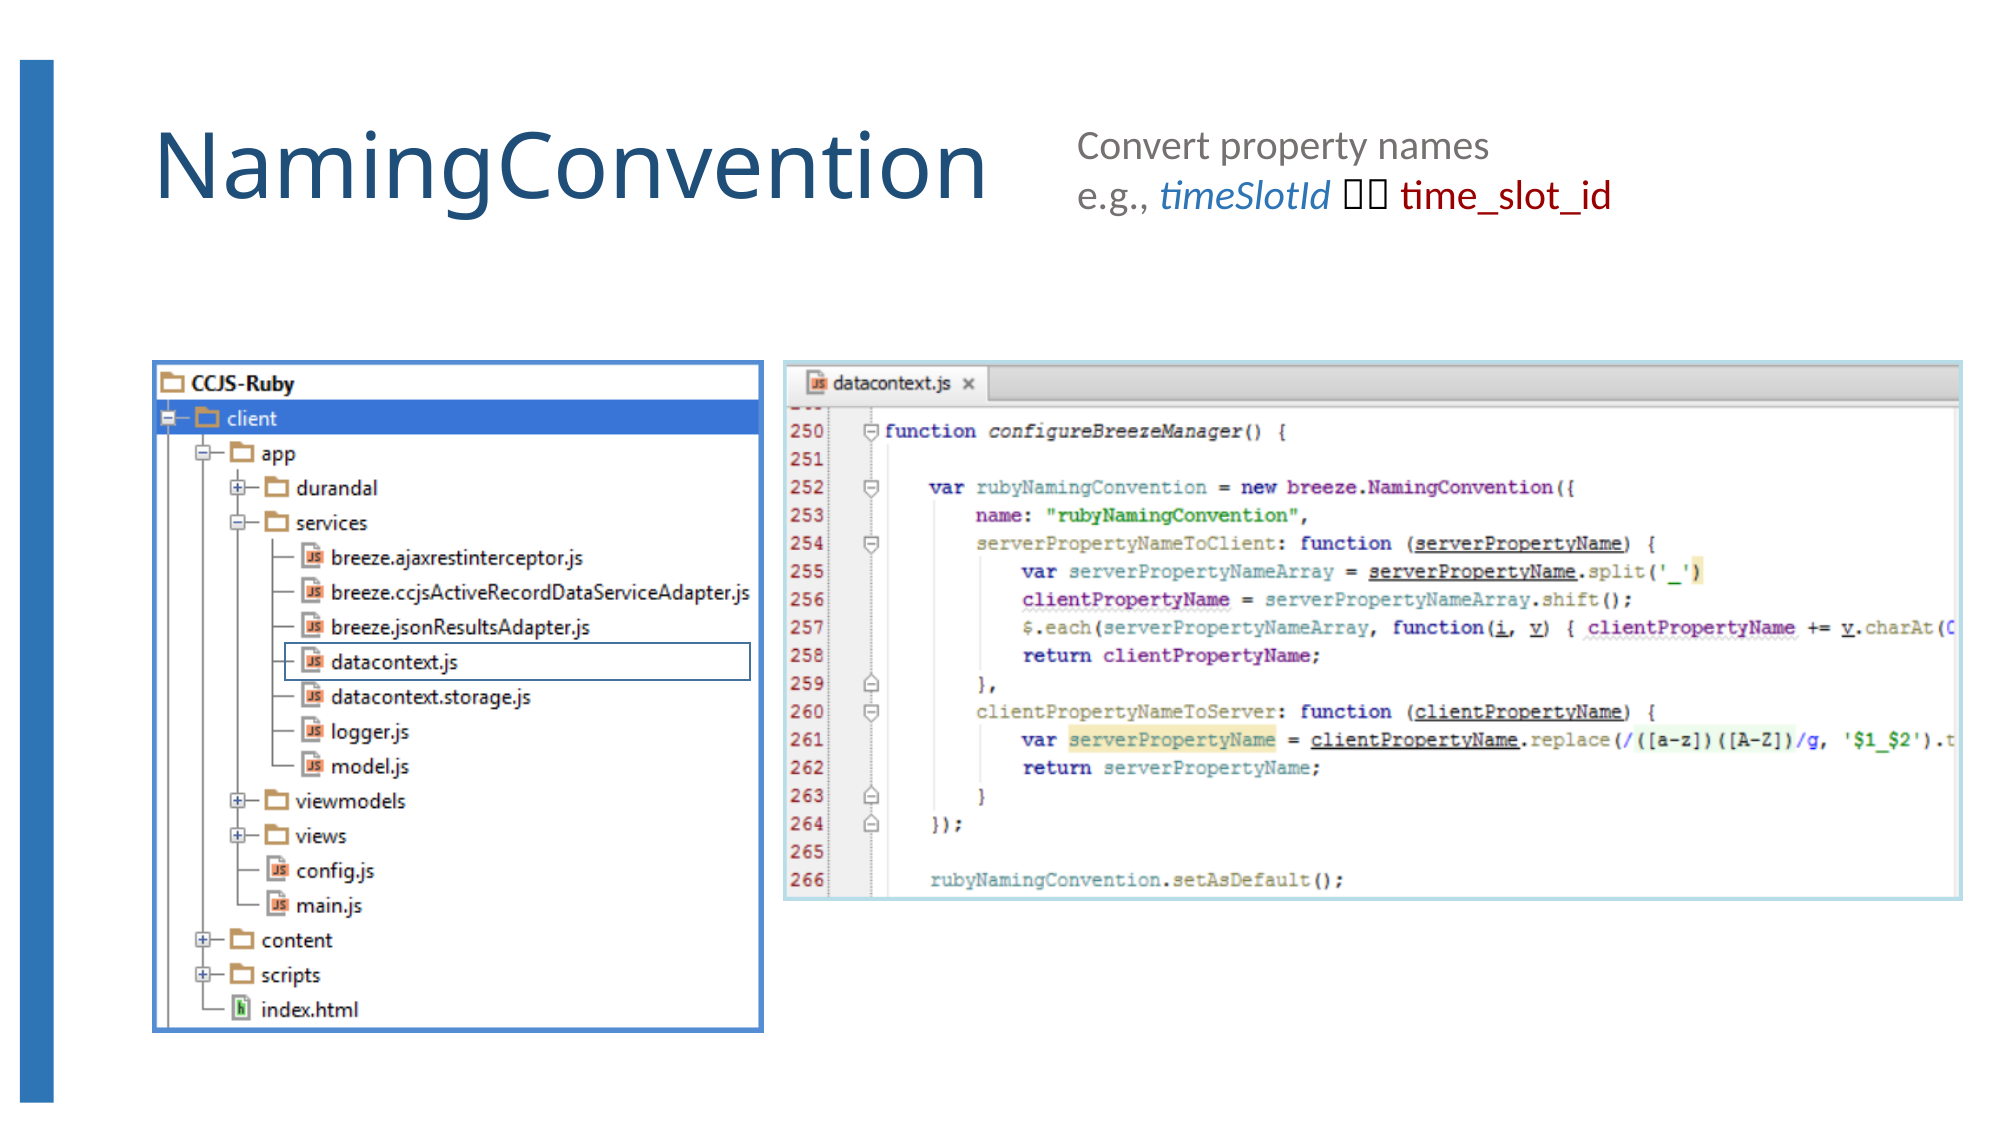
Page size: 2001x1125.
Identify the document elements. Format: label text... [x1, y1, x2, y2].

picture [783, 360, 1963, 901]
title NamingConvention [137, 59, 1863, 278]
text_box Convert property names e.g., timeSlotId  time_slot_id [1062, 110, 1685, 226]
picture [152, 360, 764, 1033]
